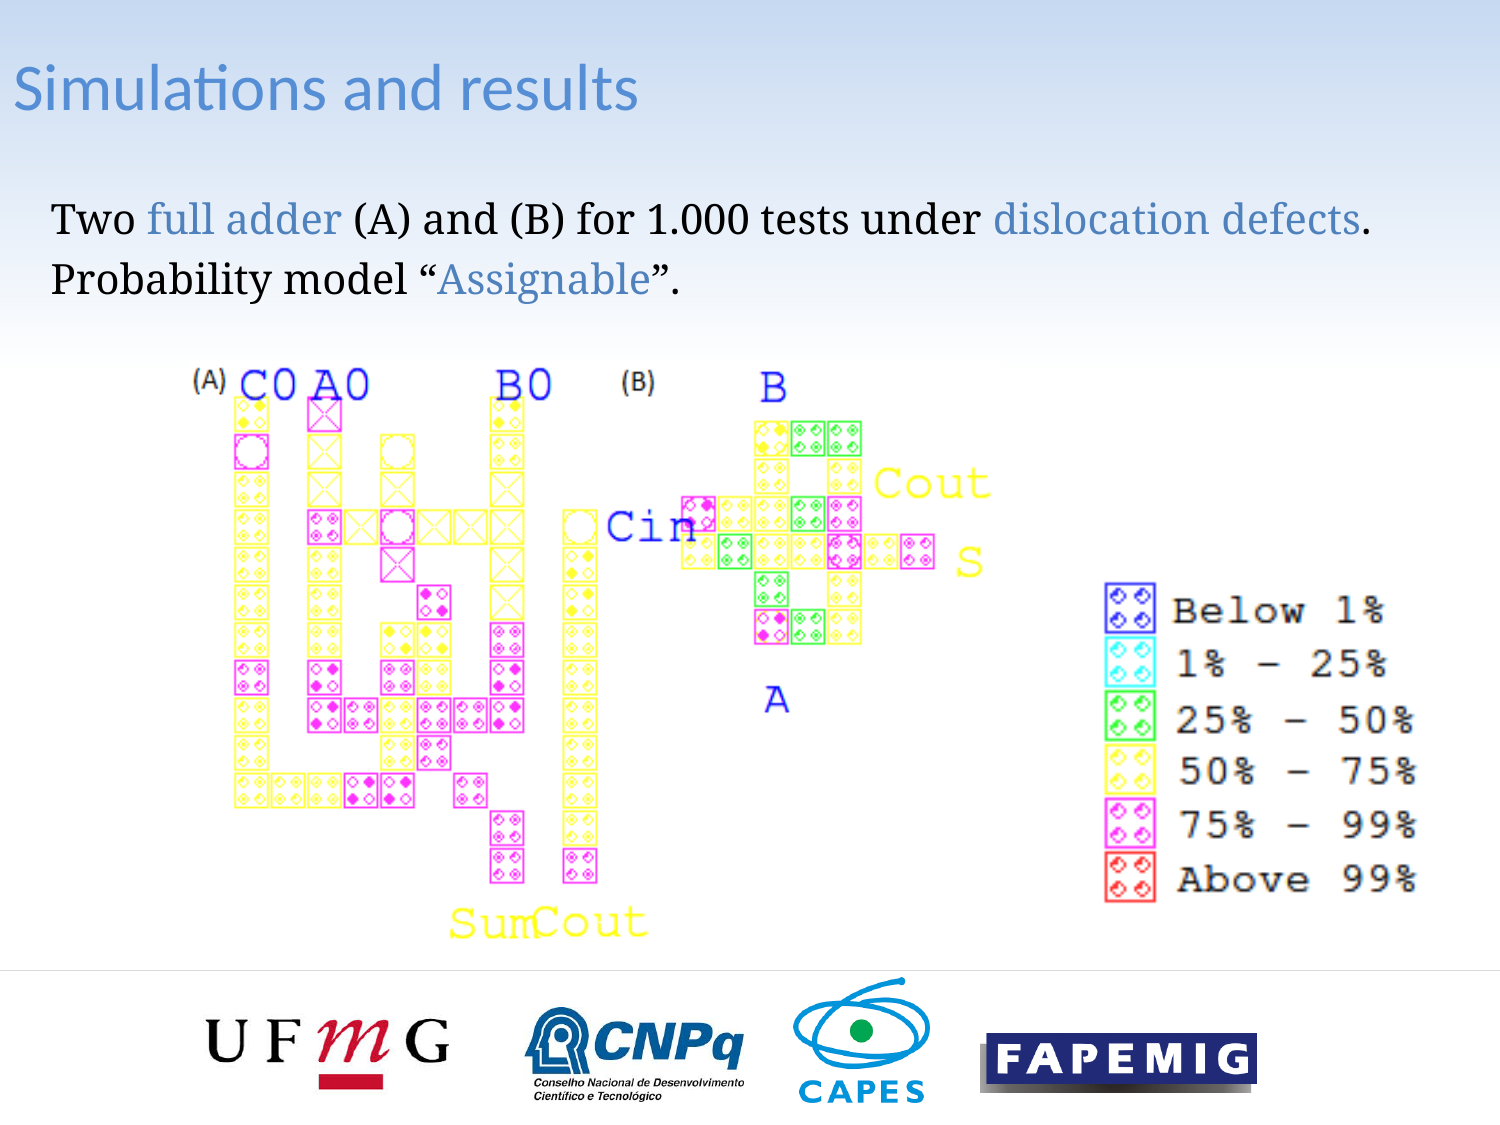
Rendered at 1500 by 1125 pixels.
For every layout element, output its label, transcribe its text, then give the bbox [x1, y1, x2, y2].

text_box Two full adder (A) and (B) for 1.000 tests under dislocation defects. Probability model “Assignable”. [35, 175, 1465, 311]
picture [189, 361, 999, 950]
picture [1084, 578, 1487, 914]
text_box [189, 977, 1257, 1112]
text_box Simulations and results [0, 36, 1499, 132]
